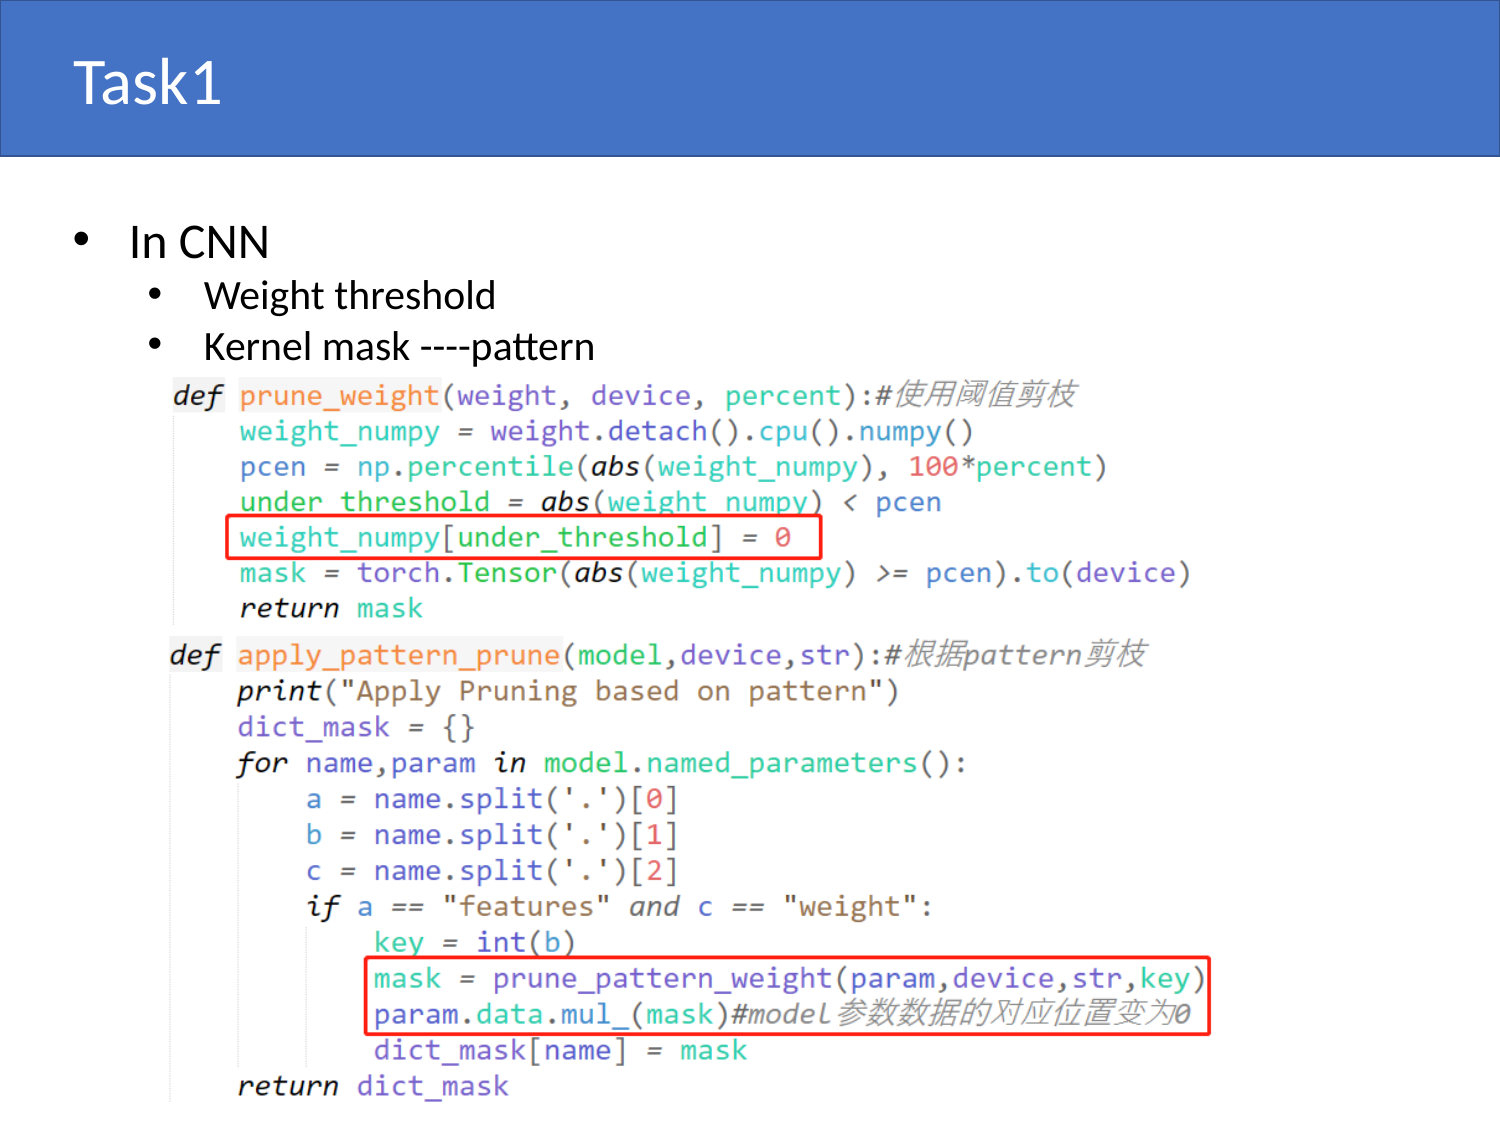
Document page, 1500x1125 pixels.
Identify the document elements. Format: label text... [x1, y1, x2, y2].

text_box In CNN Weight threshold Kernel mask ----pattern [57, 200, 1438, 376]
picture [162, 377, 1240, 1103]
text_box Task1 [58, 30, 238, 125]
text_box [0, 0, 1500, 157]
